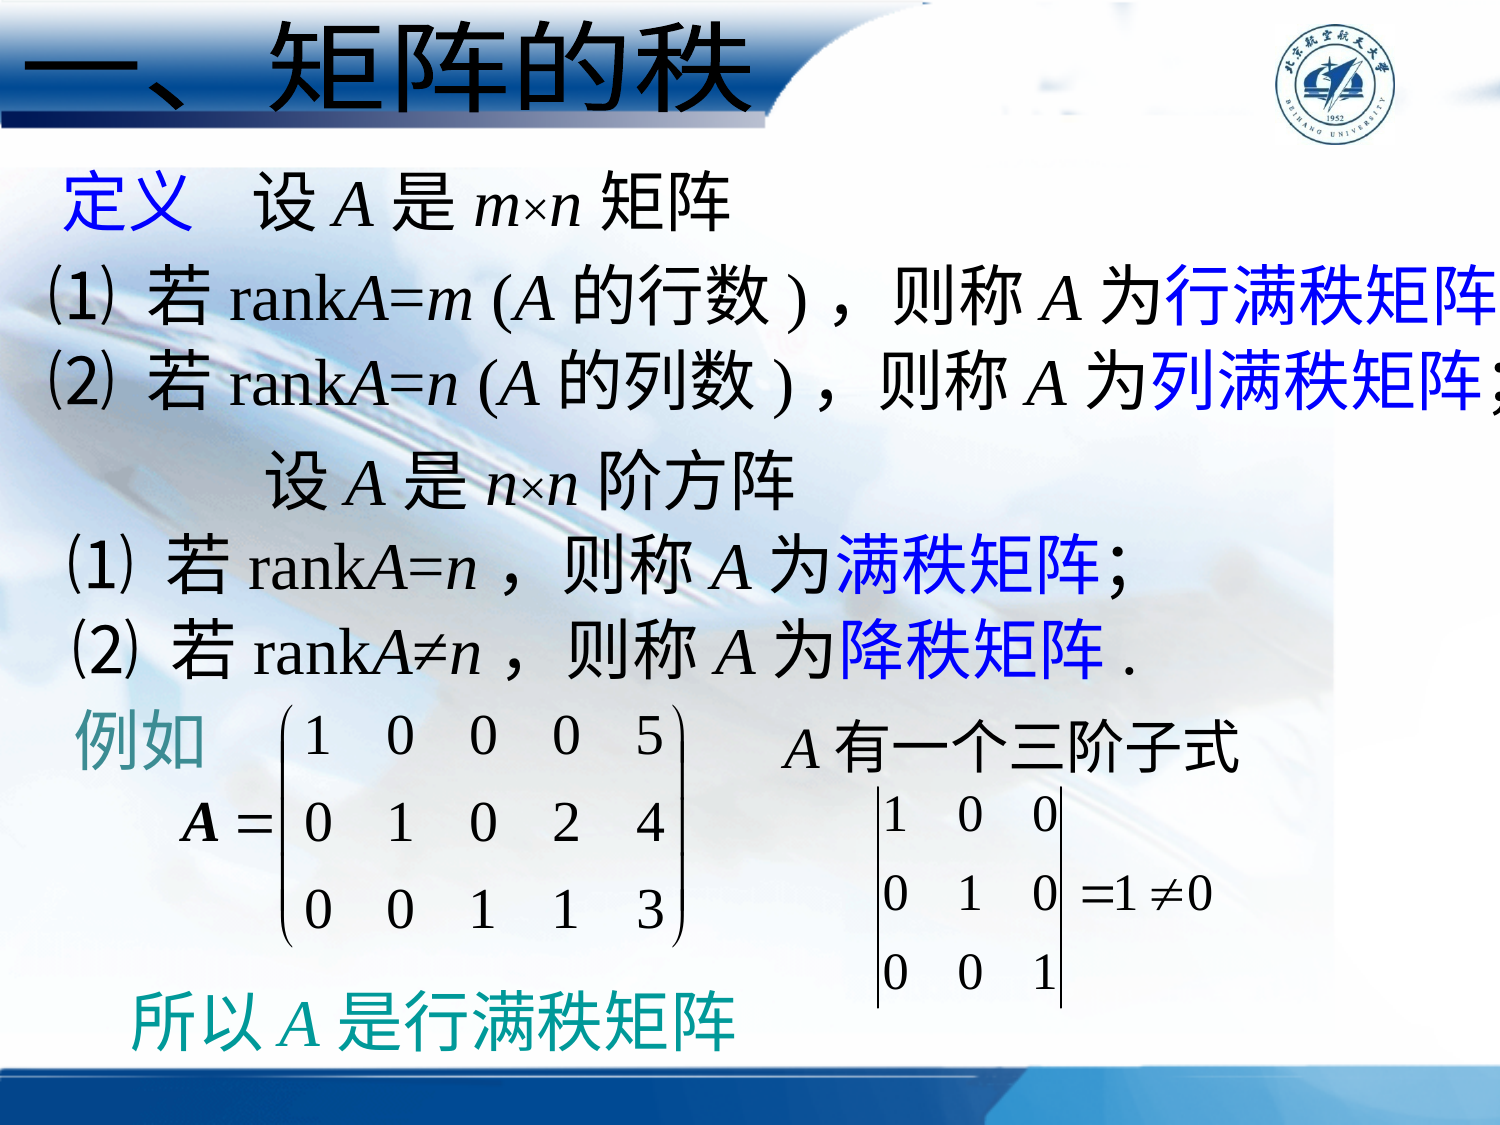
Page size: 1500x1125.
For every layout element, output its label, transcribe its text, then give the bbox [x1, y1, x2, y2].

text_box 定义 [46, 152, 222, 246]
text_box 所以A是行满秩矩阵 [115, 972, 752, 1068]
text_box 设A是n×n阶方阵 [248, 431, 962, 515]
text_box A有一个三阶子式 [769, 703, 1257, 788]
text_box ⑵ 若rankA=n (A的列数)，则称A为列满秩矩阵； [34, 331, 1500, 426]
picture [0, 0, 1500, 1125]
text_box 例如 [58, 691, 166, 787]
text_box ⑵ 若rankA≠n，则称A为降秩矩阵. [57, 600, 1153, 696]
text_box ⑴ 若rankA=n，则称A为满秩矩阵； [52, 515, 1183, 611]
text_box 设A是m×n矩阵 [236, 152, 898, 246]
text_box ⑴ 若rankA=m (A的行数)，则称A为行满秩矩阵； [34, 246, 1500, 331]
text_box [867, 774, 1223, 1021]
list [168, 691, 701, 963]
